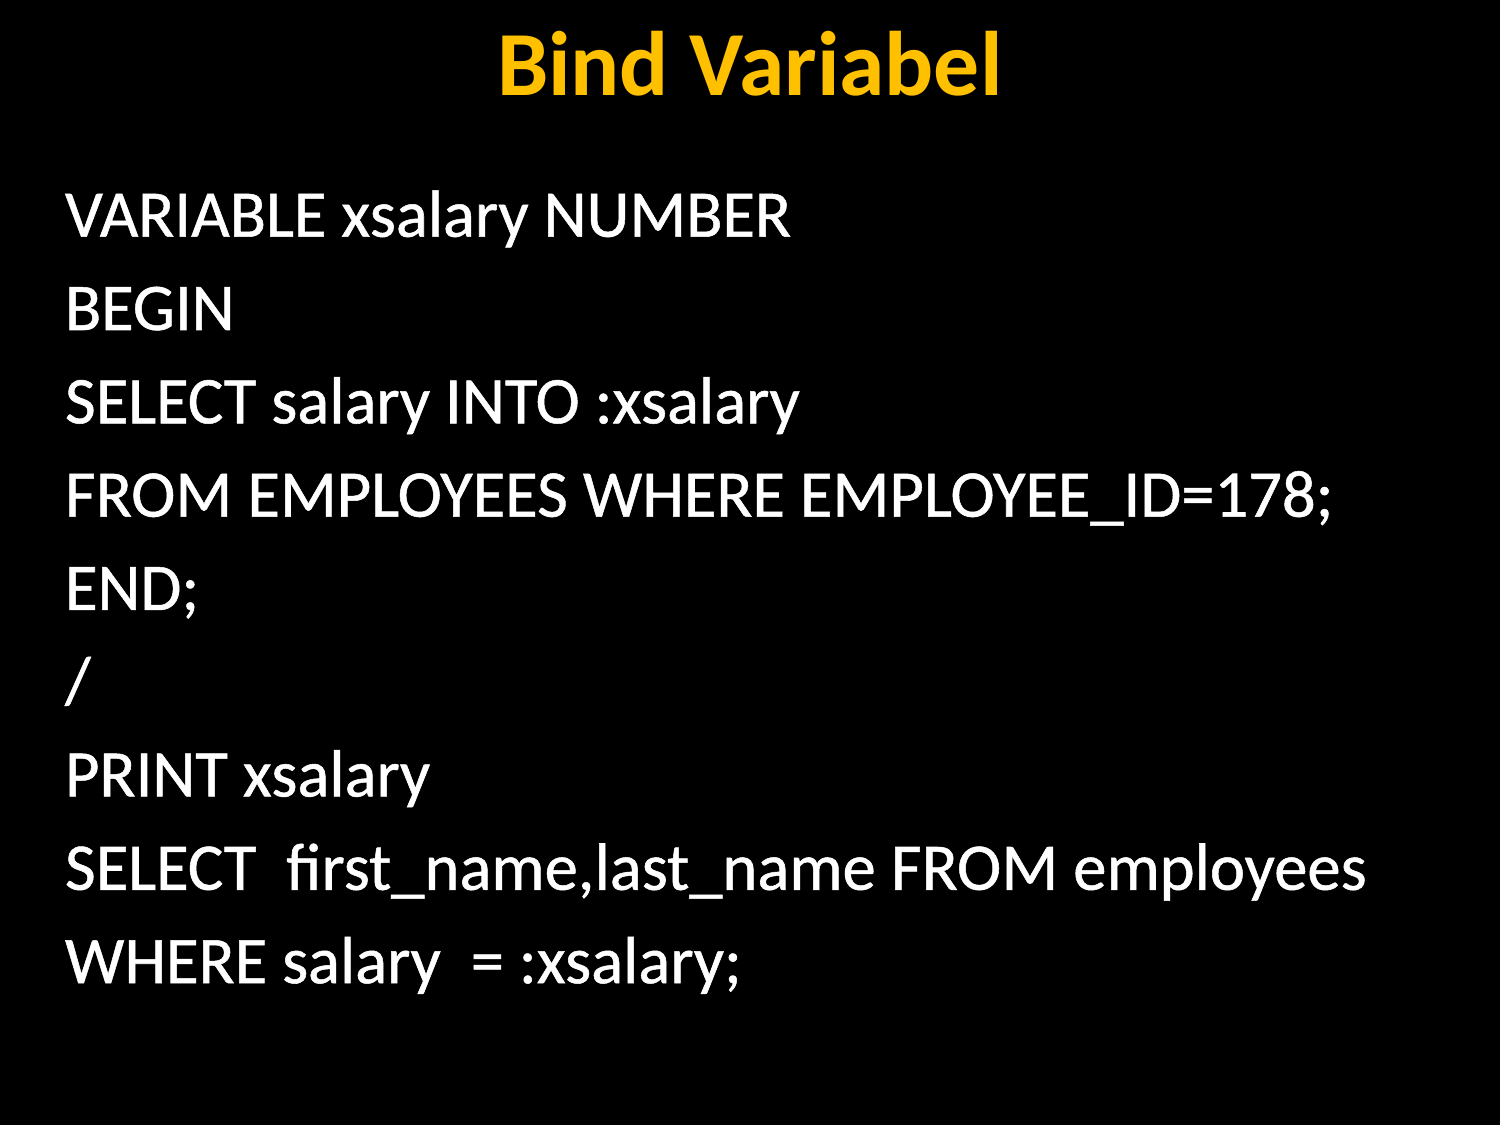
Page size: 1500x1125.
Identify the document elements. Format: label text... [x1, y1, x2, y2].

title Bind Variabel [112, 0, 1388, 153]
list VARIABLE xsalary NUMBER BEGIN SELECT salary INTO :xsalary FROM EMPLOYEES WHERE EMPLOYEE_ID=178; END; / PRINT xsalary SELECT first_name,last_name FROM employees WHERE salary = :xsalary; [50, 162, 1450, 1050]
